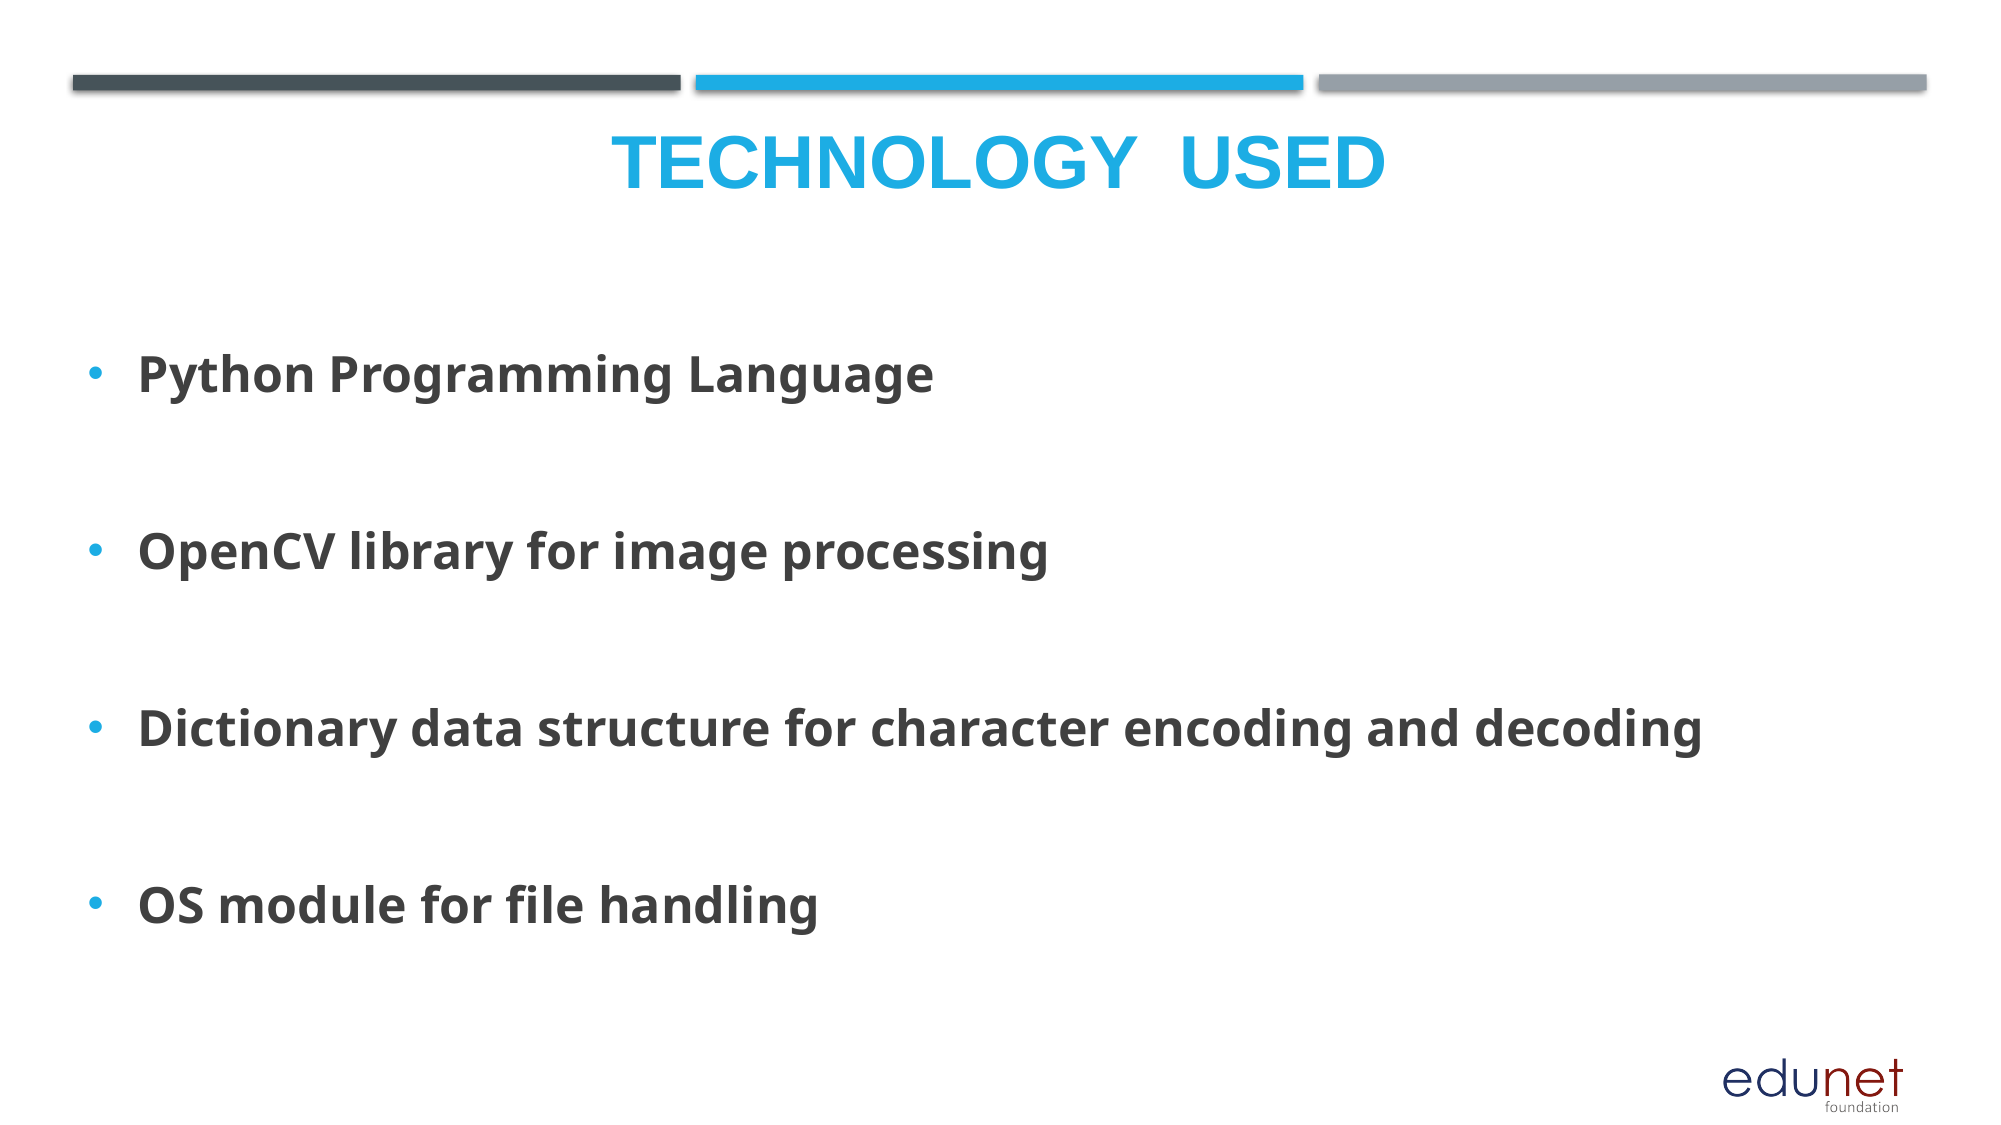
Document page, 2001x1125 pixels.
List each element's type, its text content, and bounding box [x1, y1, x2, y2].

title Technology used [95, 115, 1905, 178]
list Python Programming Language OpenCV library for image processing Dictionary data structure for character encoding and decoding OS module for file handling [72, 178, 1978, 1091]
picture [1719, 1091, 1905, 1116]
